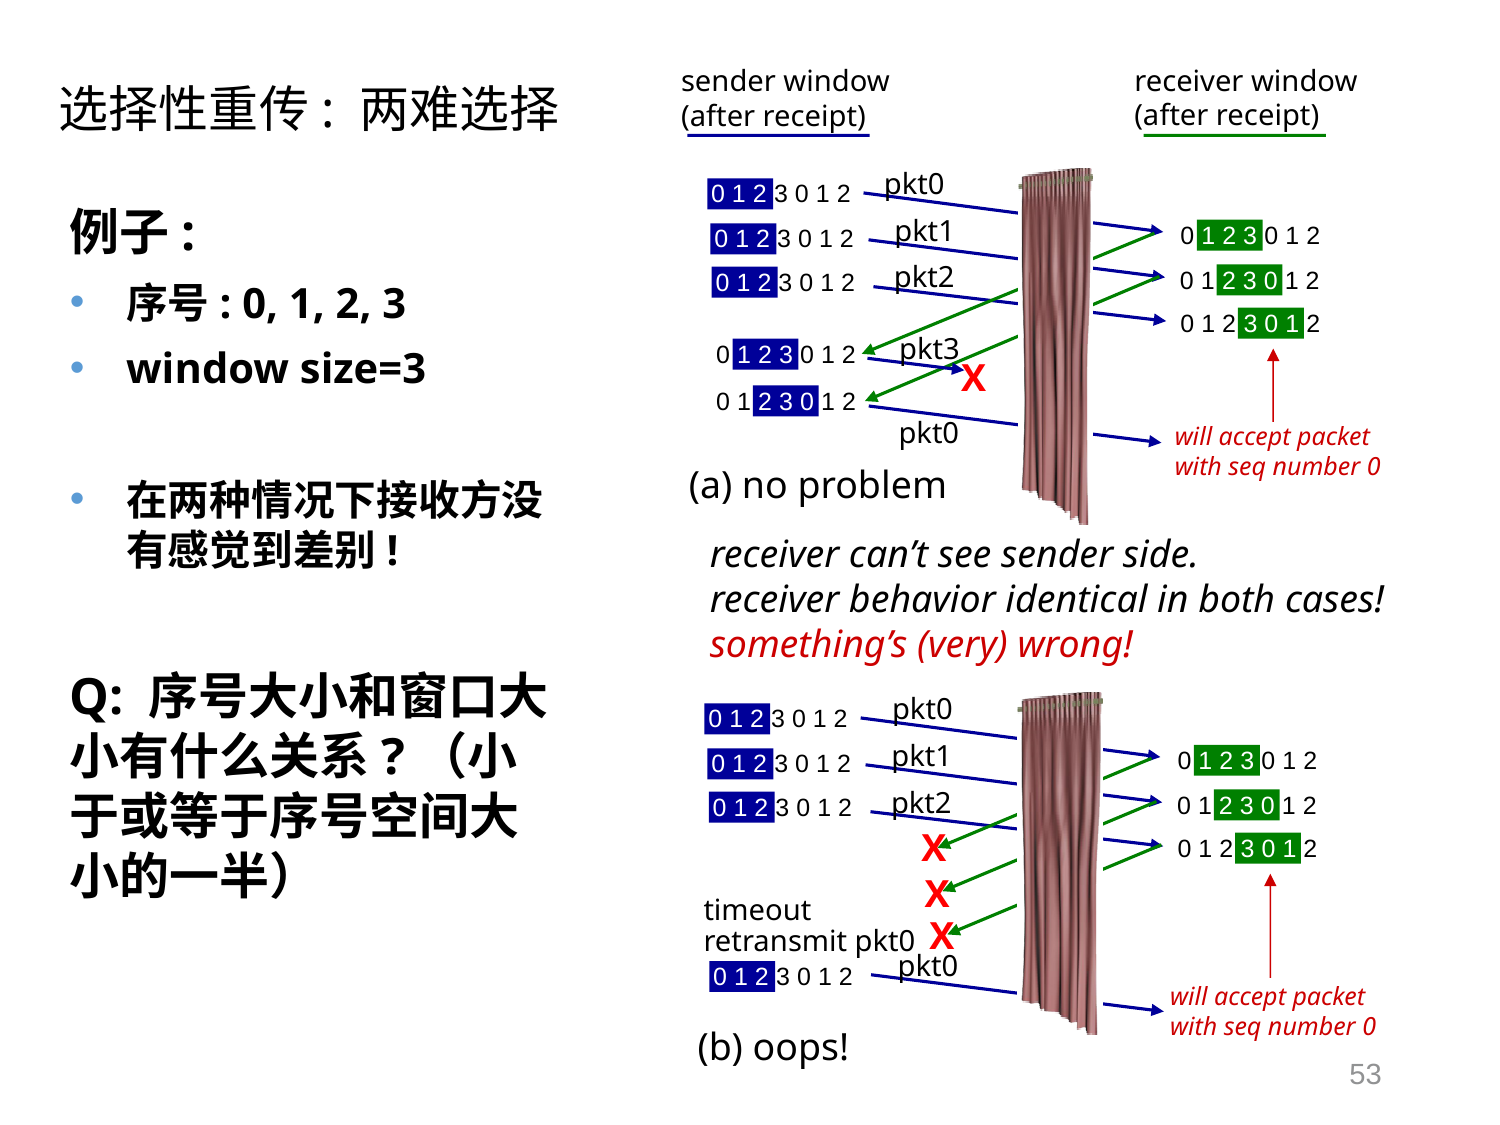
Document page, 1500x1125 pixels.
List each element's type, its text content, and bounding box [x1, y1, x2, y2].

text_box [673, 54, 1397, 1071]
list 例子: 序号: 0, 1, 2, 3 window size=3 在两种情况下接收方没有感觉到差别! Q: 序号大小和窗口大小有什么关系?（小于或等于序号空间大小的一半） [54, 193, 580, 894]
slide_number 53 [1059, 1071, 1397, 1103]
title 选择性重传: 两难选择 [44, 0, 729, 146]
